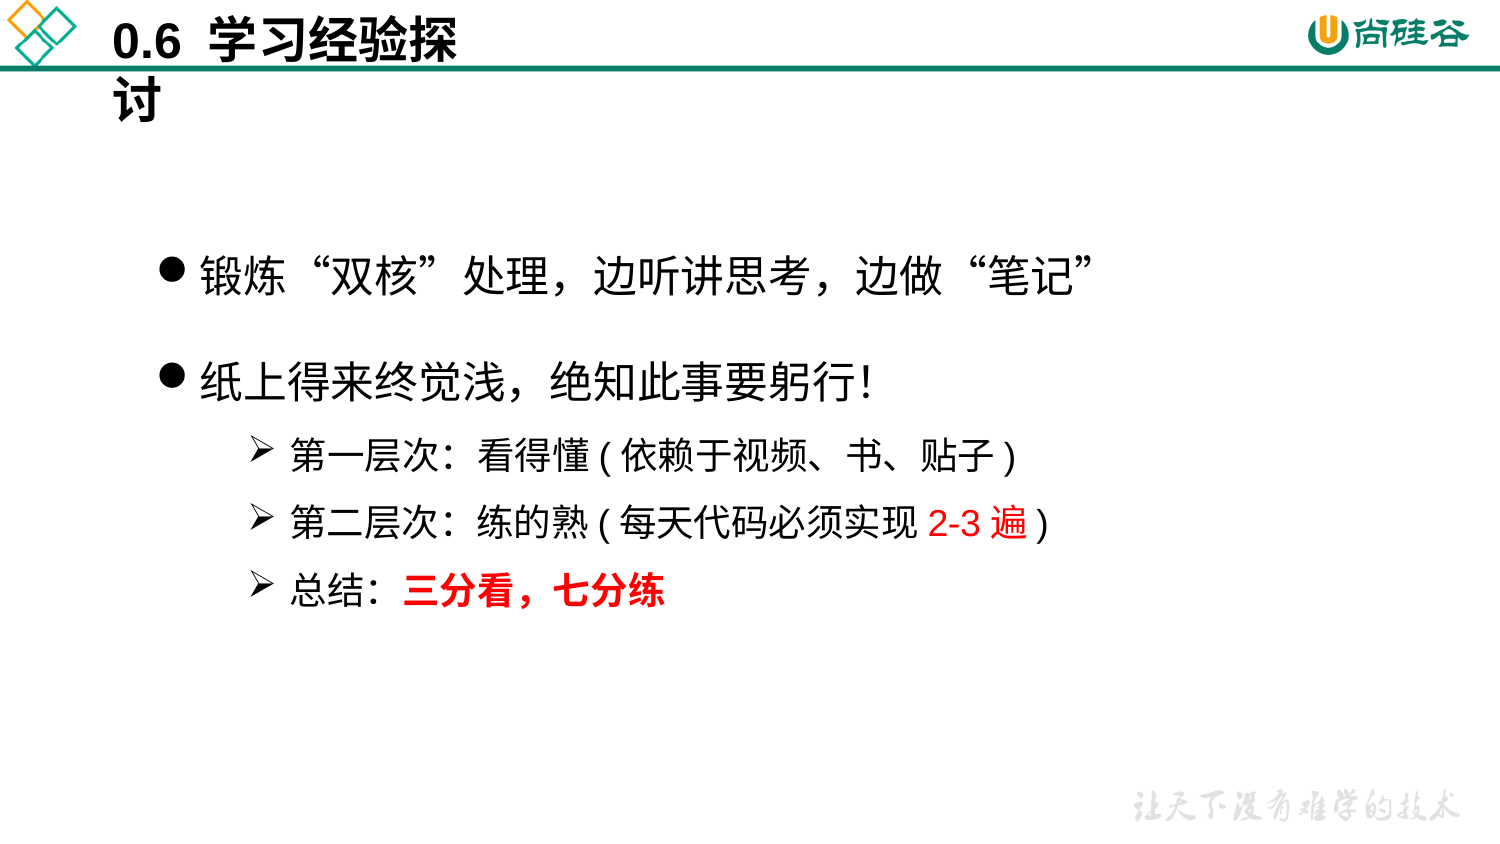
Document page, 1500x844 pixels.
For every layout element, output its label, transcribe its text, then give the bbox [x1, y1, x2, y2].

text_box 锻炼“双核”处理，边听讲思考，边做“笔记” 纸上得来终觉浅，绝知此事要躬行！ 第一层次：看得懂(依赖于视频、书、贴子) 第二层次：练的熟(每天代码必须实现2-3遍) 总结：三分看，七分练 [153, 246, 1119, 612]
title 0.6 学习经验探讨 [110, 6, 500, 149]
picture [0, 0, 1500, 822]
